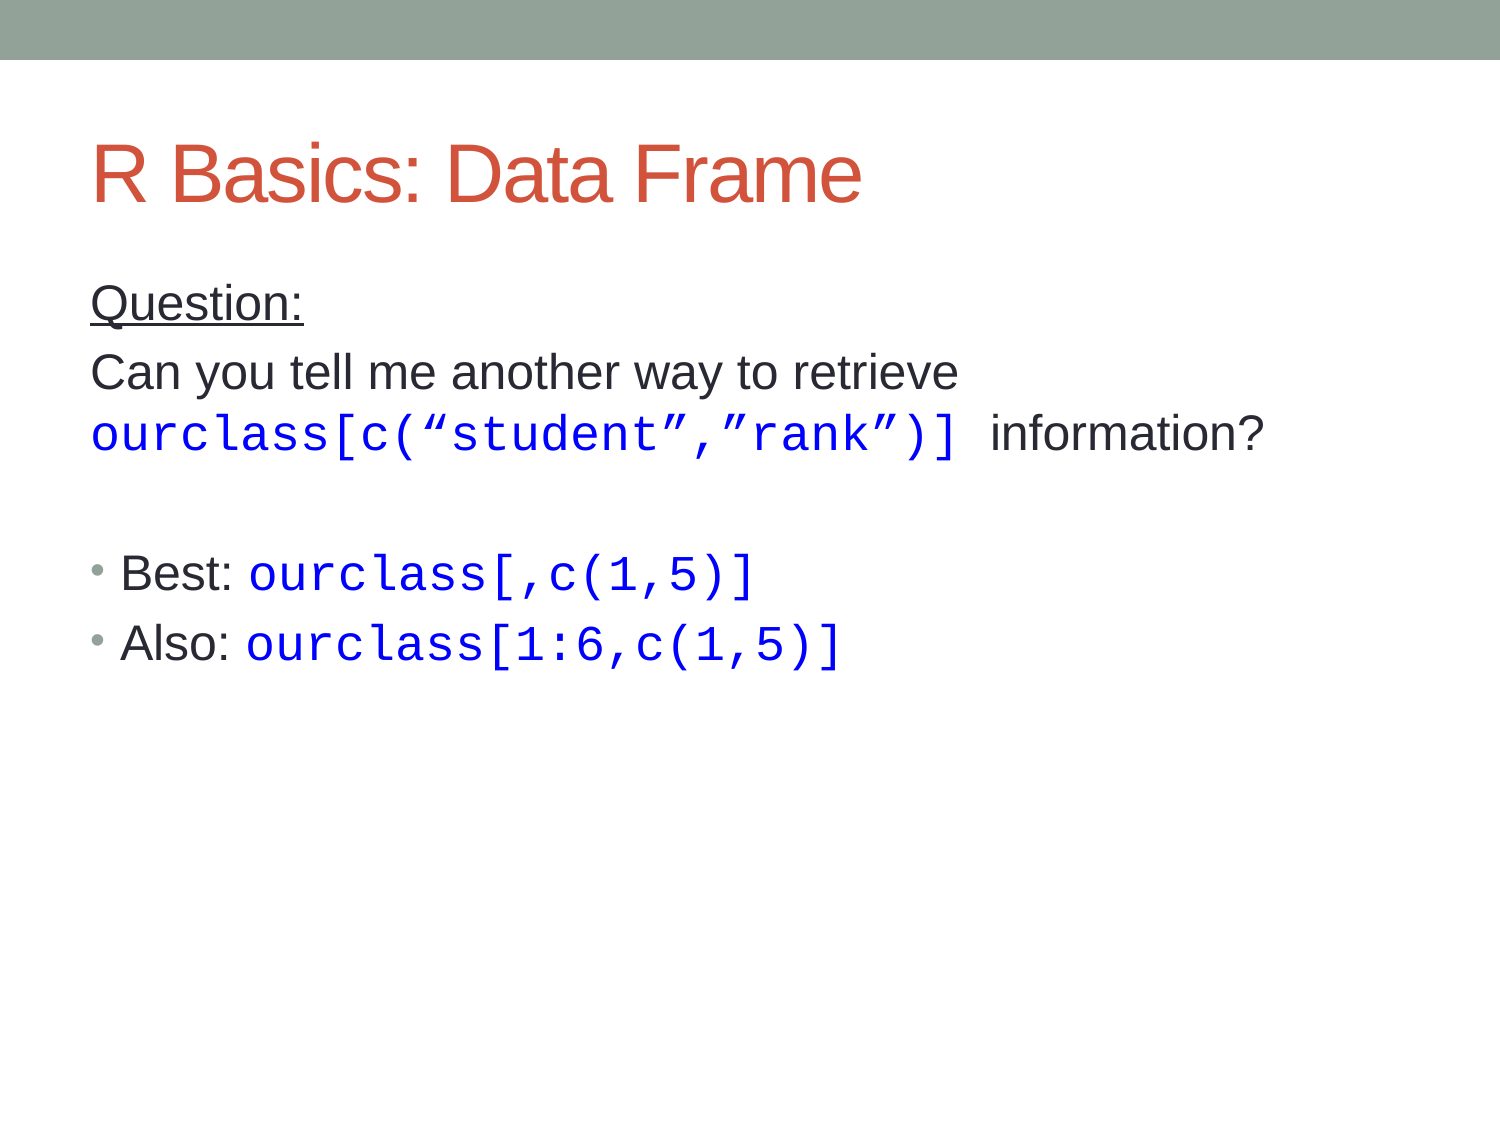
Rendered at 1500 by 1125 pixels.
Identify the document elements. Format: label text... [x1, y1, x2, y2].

list Question: Can you tell me another way to retrieve ourclass[c(“student”,”rank”)] information? Best: ourclass[,c(1,5)] Also: ourclass[1:6,c(1,5)] [75, 262, 1425, 1063]
title R Basics: Data Frame [75, 87, 1425, 250]
